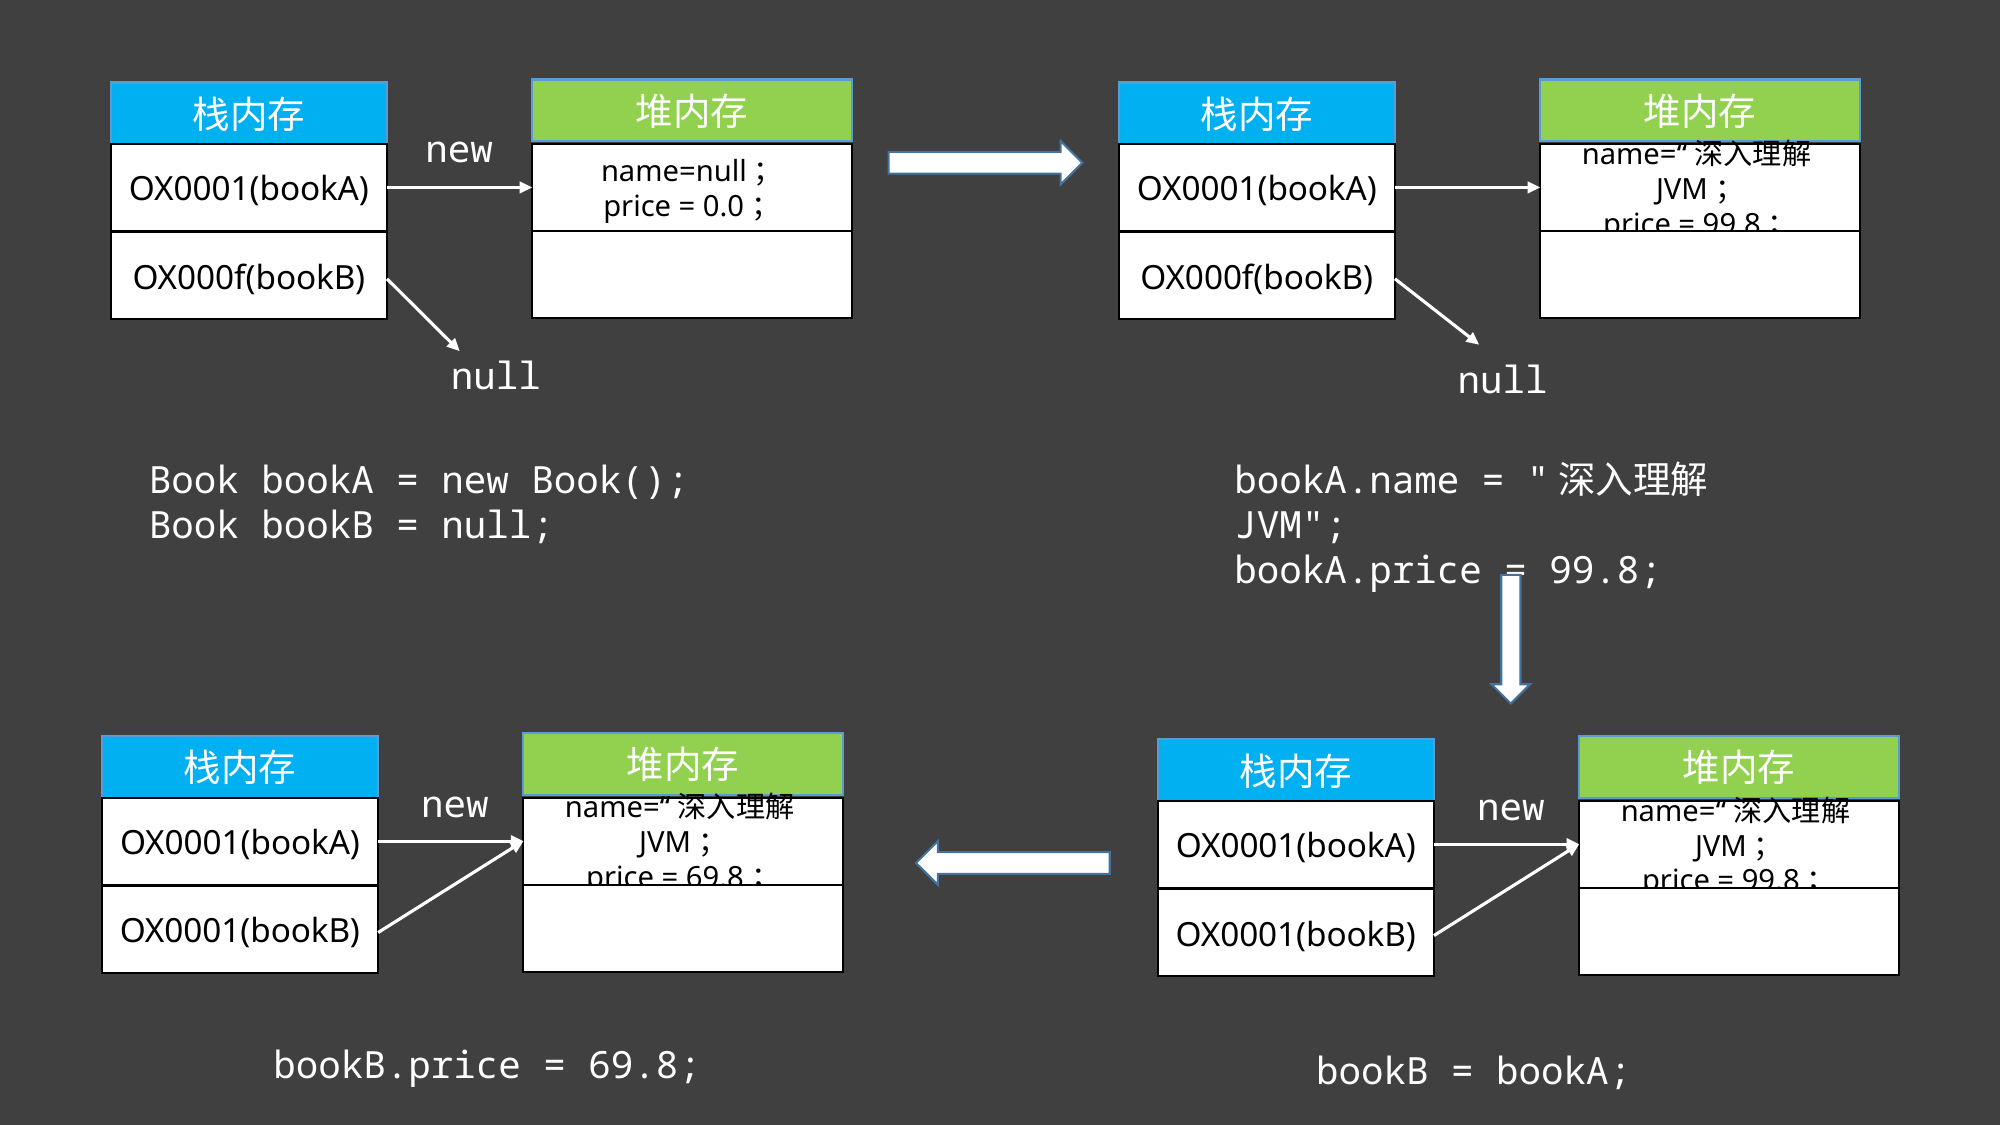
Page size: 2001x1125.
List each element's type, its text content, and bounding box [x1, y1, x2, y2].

text_box OX000f(bookB) [1118, 231, 1396, 320]
text_box new [406, 772, 504, 833]
text_box [1539, 230, 1861, 319]
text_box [1394, 278, 1479, 345]
text_box new [410, 117, 508, 177]
text_box 堆内存 [1539, 78, 1861, 142]
text_box Book bookA = new Book(); Book bookB = null; [133, 448, 704, 553]
text_box name=“深入理解JVM； price = 69.8； [522, 797, 844, 884]
text_box OX0001(bookA) [1118, 143, 1396, 231]
text_box OX000f(bookB) [110, 231, 388, 320]
text_box OX0001(bookB) [101, 885, 379, 974]
text_box [887, 138, 1084, 188]
text_box 堆内存 [1578, 735, 1900, 799]
text_box [531, 230, 853, 319]
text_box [386, 278, 460, 351]
text_box 堆内存 [531, 78, 853, 142]
text_box bookA.name = "深入理解JVM"; bookA.price = 99.8; [1219, 448, 1787, 598]
text_box bookB.price = 69.8; [258, 1033, 716, 1094]
text_box bookB = bookA; [1301, 1039, 1646, 1100]
text_box [522, 884, 844, 973]
text_box new [1462, 775, 1560, 836]
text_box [1433, 844, 1580, 936]
text_box [1489, 573, 1533, 706]
text_box OX0001(bookA) [110, 143, 388, 231]
text_box 栈内存 [110, 81, 388, 143]
text_box name=“深入理解JVM； price = 99.8； [1578, 800, 1900, 887]
text_box null [1443, 348, 1563, 409]
text_box 栈内存 [1118, 81, 1396, 143]
text_box OX0001(bookA) [1157, 800, 1435, 888]
text_box name=“深入理解JVM； price = 99.8； [1539, 143, 1861, 230]
text_box OX0001(bookB) [1157, 888, 1435, 977]
text_box 堆内存 [522, 732, 844, 796]
text_box name=null； price = 0.0； [531, 143, 853, 230]
text_box 栈内存 [101, 735, 379, 797]
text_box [378, 841, 524, 933]
text_box null [436, 344, 556, 405]
text_box [914, 838, 1111, 888]
text_box OX0001(bookA) [101, 797, 379, 885]
text_box [1578, 887, 1900, 976]
text_box 栈内存 [1157, 738, 1435, 800]
